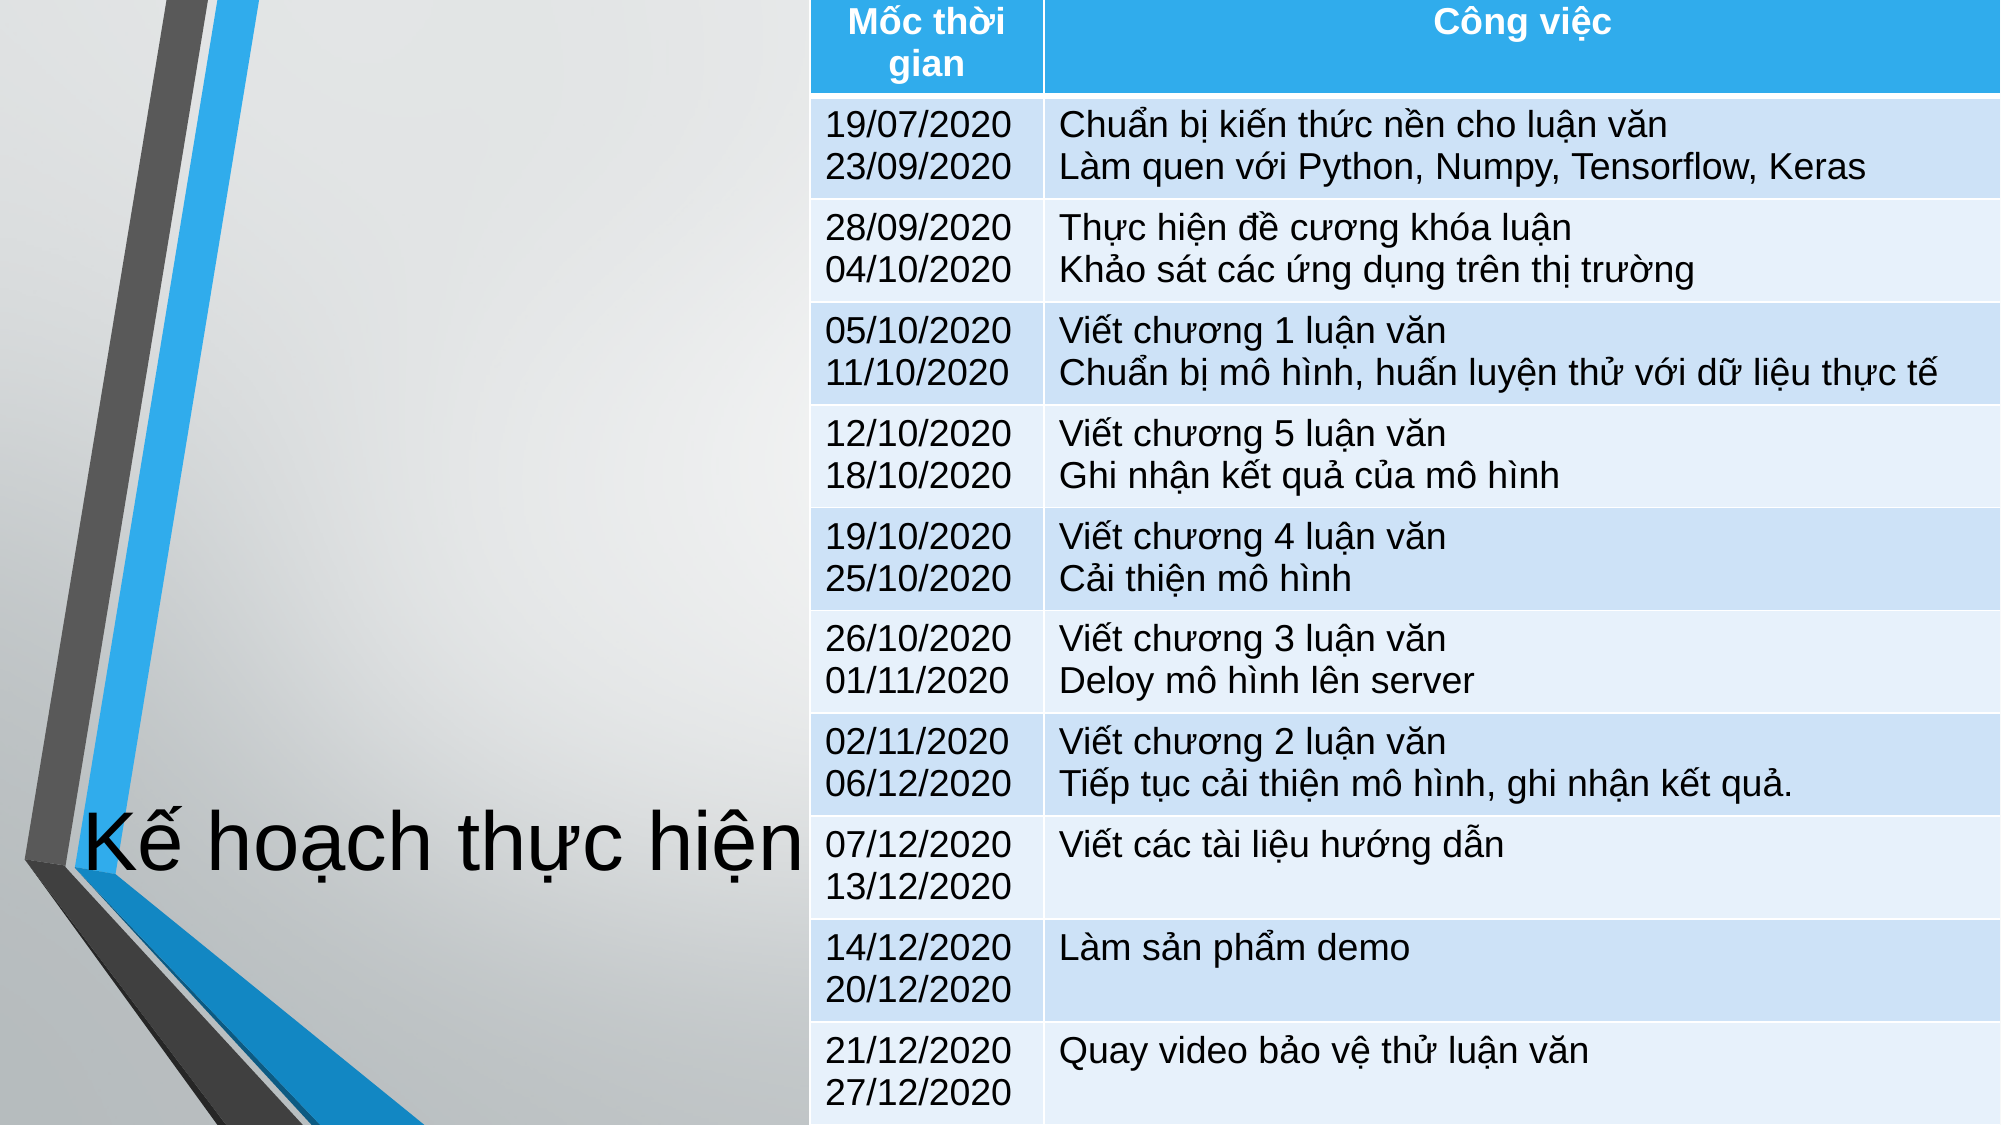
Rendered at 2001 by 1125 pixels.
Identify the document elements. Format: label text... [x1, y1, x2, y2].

table_cell Viết các tài liệu hướng dẫn [1045, 817, 2000, 918]
table_cell Chuẩn bị kiến thức nền cho luận văn Làm quen với Python, Numpy, Tensorflow, Keras [1045, 99, 2000, 198]
table_header Mốc thời gian [811, 0, 1043, 93]
table_cell 14/12/2020 20/12/2020 [811, 920, 1043, 1021]
title Kế hoạch thực hiện [59, 728, 809, 946]
table_cell Làm sản phẩm demo [1045, 920, 2000, 1021]
table_header Công việc [1045, 0, 2000, 93]
table_cell Viết chương 5 luận văn Ghi nhận kết quả của mô hình [1045, 406, 2000, 507]
table_cell 02/11/2020 06/12/2020 [811, 714, 1043, 815]
table_cell Viết chương 2 luận văn Tiếp tục cải thiện mô hình, ghi nhận kết quả. [1045, 714, 2000, 815]
table_cell 28/09/2020 04/10/2020 [811, 200, 1043, 301]
table_cell Viết chương 1 luận văn Chuẩn bị mô hình, huấn luyện thử với dữ liệu thực tế [1045, 303, 2000, 404]
table_cell Quay video bảo vệ thử luận văn [1045, 1023, 2000, 1124]
table_cell Thực hiện đề cương khóa luận Khảo sát các ứng dụng trên thị trường [1045, 200, 2000, 301]
table_cell 07/12/2020 13/12/2020 [811, 817, 1043, 918]
table_cell 12/10/2020 18/10/2020 [811, 406, 1043, 507]
table_cell 19/07/2020 23/09/2020 [811, 99, 1043, 198]
table_cell 26/10/2020 01/11/2020 [811, 611, 1043, 712]
table_cell Viết chương 4 luận văn Cải thiện mô hình [1045, 508, 2000, 610]
table_cell 05/10/2020 11/10/2020 [811, 303, 1043, 404]
table_cell 19/10/2020 25/10/2020 [811, 508, 1043, 610]
table_cell 21/12/2020 27/12/2020 [811, 1023, 1043, 1124]
table_cell Viết chương 3 luận văn Deloy mô hình lên server [1045, 611, 2000, 712]
